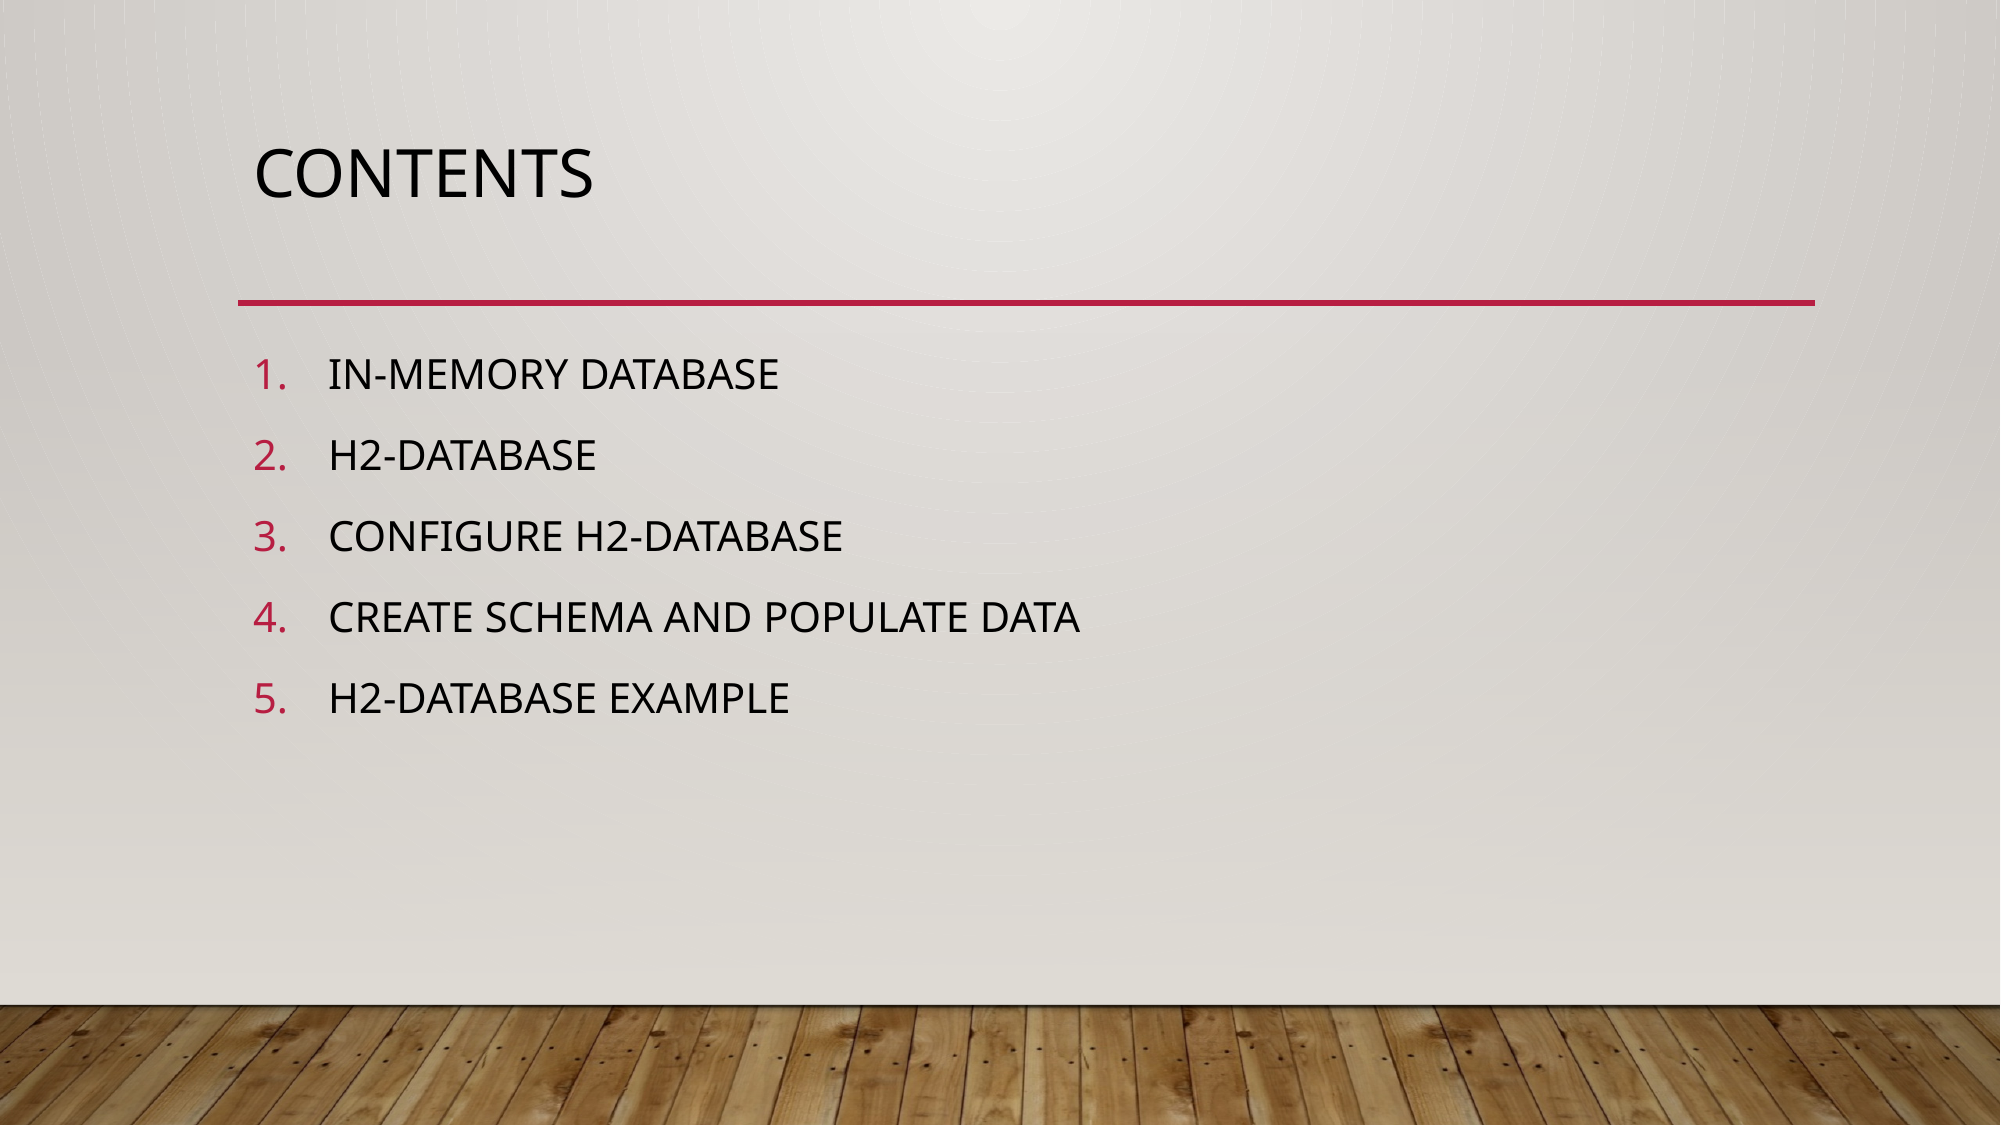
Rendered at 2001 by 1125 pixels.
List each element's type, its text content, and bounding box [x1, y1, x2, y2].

list IN-MEMORY DATABASE H2-DATABASE CONFIGURE H2-DATABASE CREATE SCHEMA AND POPULATE DATA H2-DATABASE EXAMPLE [238, 330, 1814, 897]
title Contents [238, 131, 1814, 305]
picture [0, 1005, 2000, 1125]
